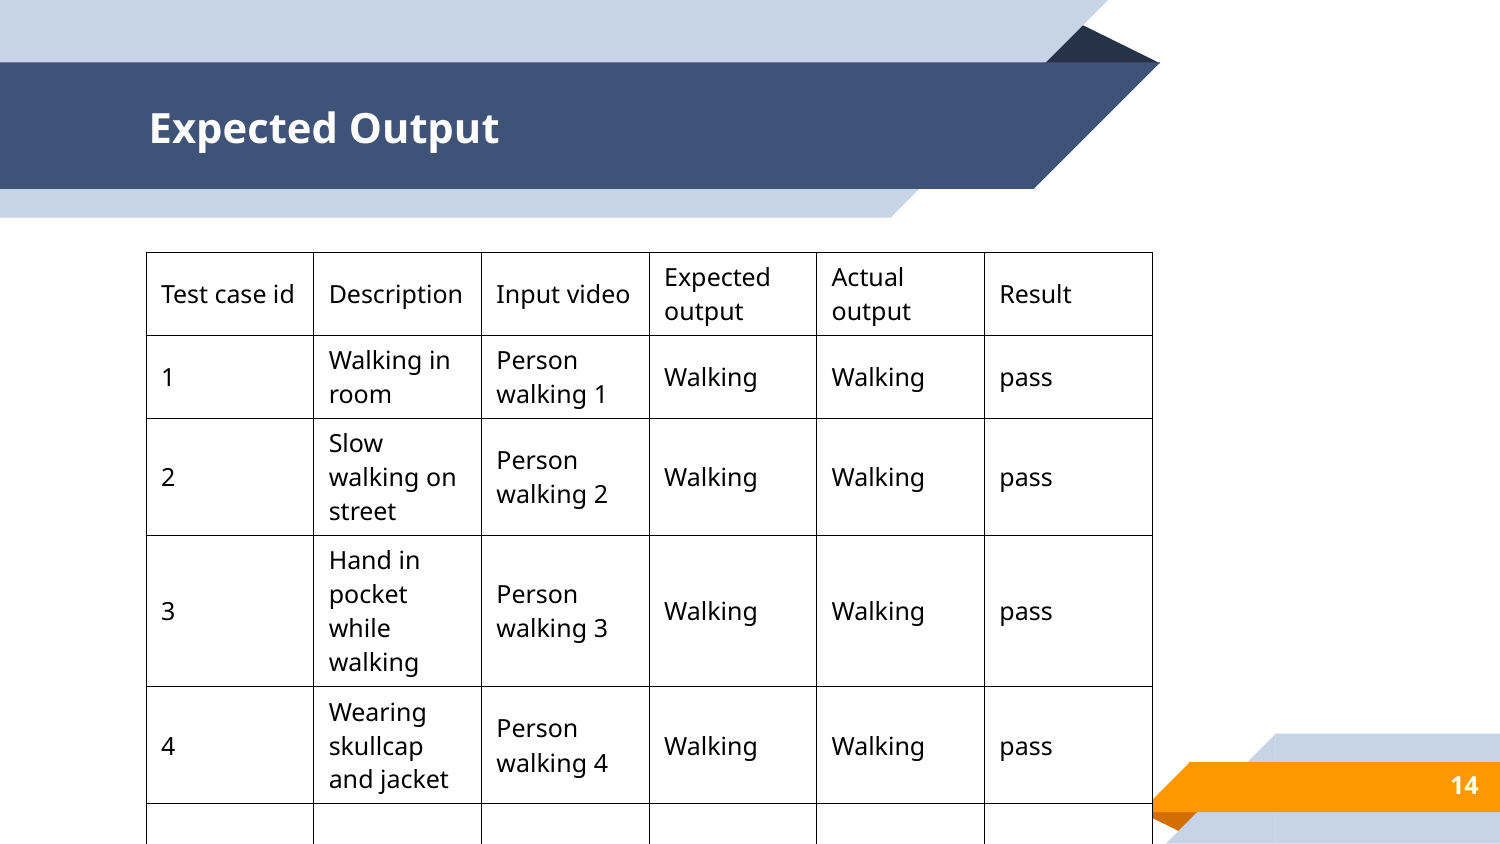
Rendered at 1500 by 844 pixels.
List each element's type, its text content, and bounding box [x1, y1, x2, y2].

table_cell pass [985, 336, 1152, 418]
table_cell Walking [650, 536, 816, 686]
table_cell Walking [650, 419, 816, 535]
table_header Result [985, 253, 1152, 335]
table_cell pass [985, 536, 1152, 686]
table_cell Person walking 4 [482, 687, 649, 803]
table_cell [147, 804, 313, 844]
table_cell [314, 804, 481, 844]
table_cell [650, 804, 816, 844]
table_cell Person walking 1 [482, 336, 649, 418]
table_cell Walking [650, 336, 816, 418]
table_cell Walking [817, 336, 984, 418]
table_cell [985, 804, 1152, 844]
table_cell pass [985, 687, 1152, 803]
table_cell Walking [817, 419, 984, 535]
table_cell 3 [147, 536, 313, 686]
table_cell 4 [147, 687, 313, 803]
table_cell [482, 804, 649, 844]
table_cell Walking [817, 536, 984, 686]
table_cell Walking [650, 687, 816, 803]
table_cell Walking [817, 687, 984, 803]
table_cell Person walking 3 [482, 536, 649, 686]
table_header Input video [482, 253, 649, 335]
title Expected Output [133, 64, 997, 190]
table_cell [817, 804, 984, 844]
table_header Expected output [650, 253, 816, 335]
table_cell Wearing skullcap and jacket [314, 687, 481, 803]
table_header Actual output [817, 253, 984, 335]
table_cell 1 [147, 336, 313, 418]
table_cell Slow walking on street [314, 419, 481, 535]
table_cell 2 [147, 419, 313, 535]
table_cell Person walking 2 [482, 419, 649, 535]
table_cell Hand in pocket while walking [314, 536, 481, 686]
slide_number 14 [1249, 760, 1494, 813]
table_header Test case id [147, 253, 313, 335]
table_cell pass [985, 419, 1152, 535]
table_header Description [314, 253, 481, 335]
table_cell Walking in room [314, 336, 481, 418]
